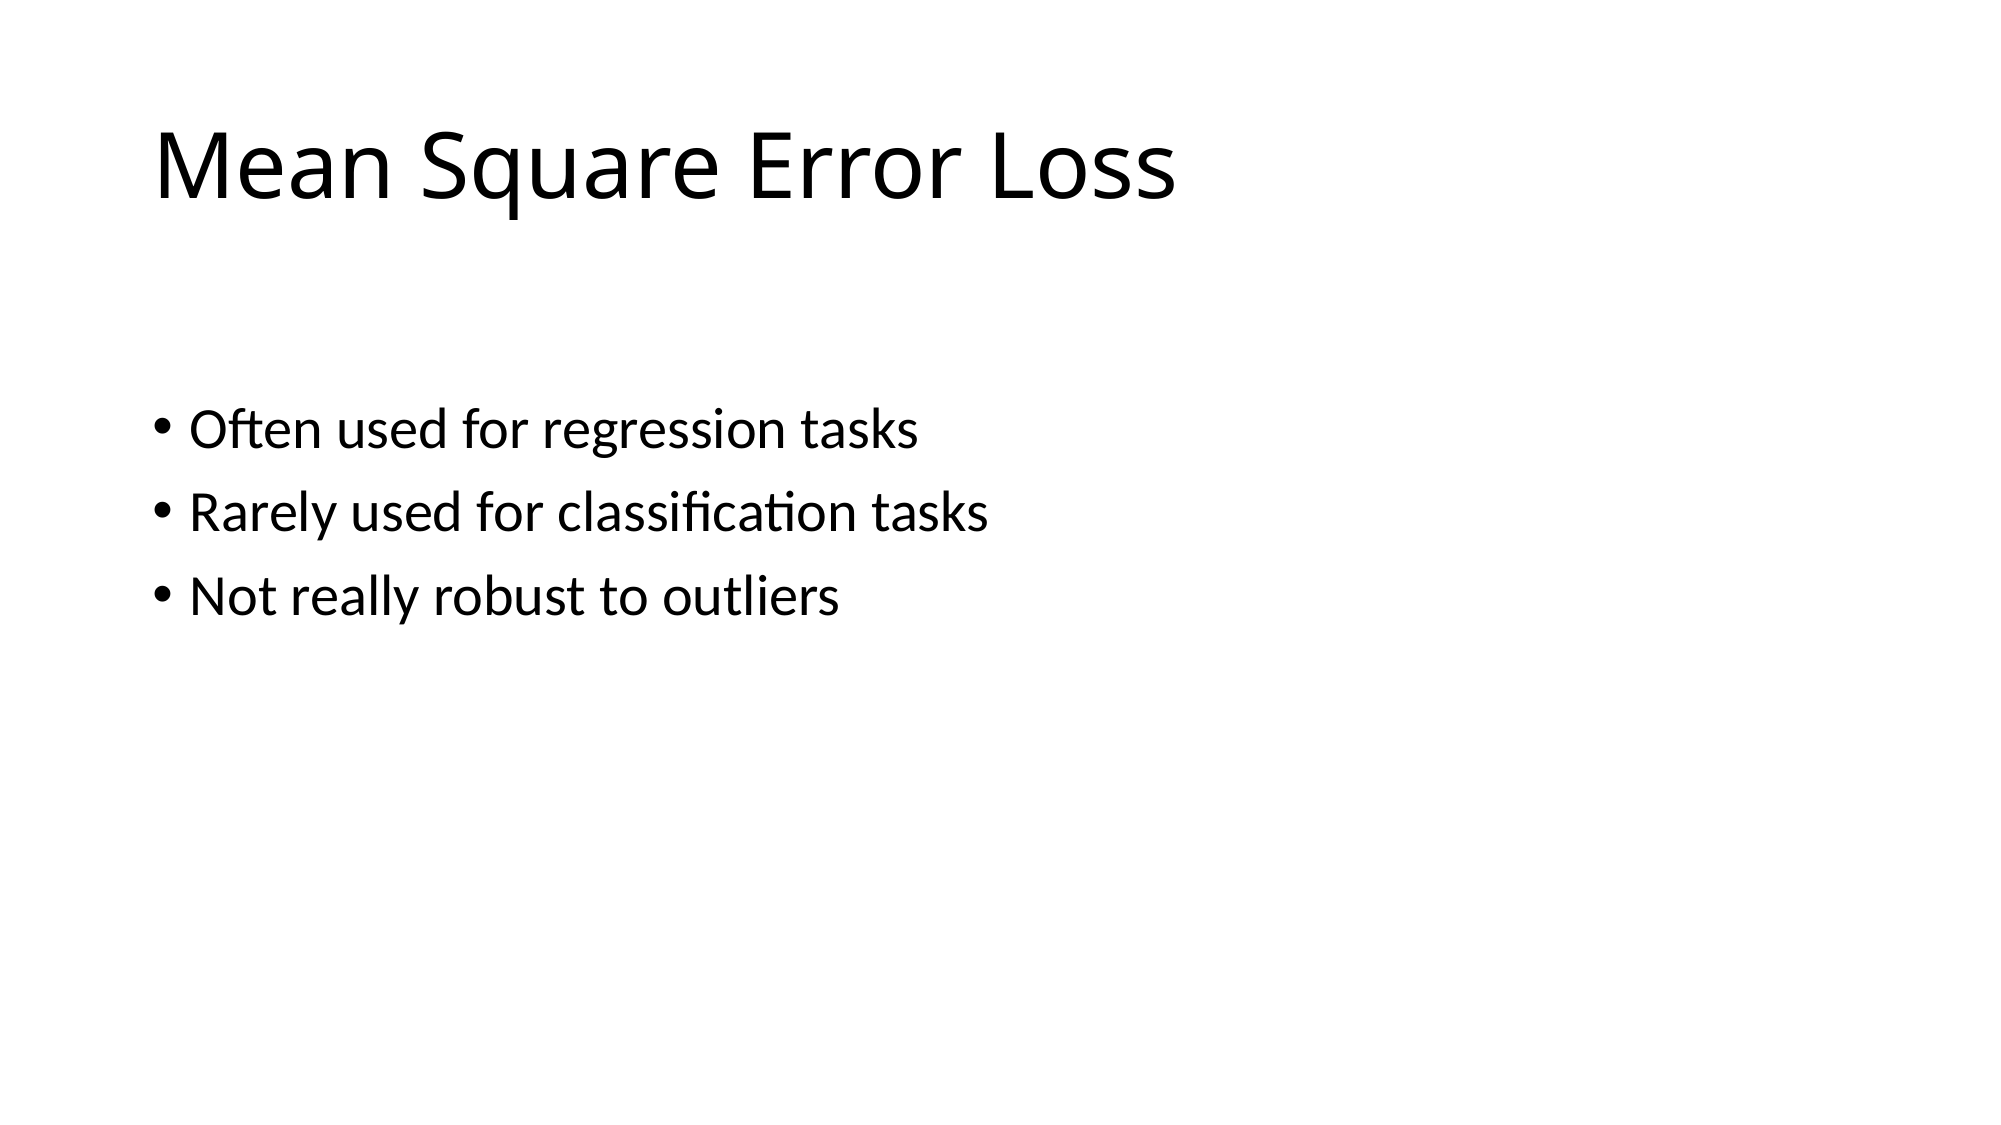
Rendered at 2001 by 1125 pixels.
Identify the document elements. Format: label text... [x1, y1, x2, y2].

title Mean Square Error Loss [137, 59, 1863, 278]
